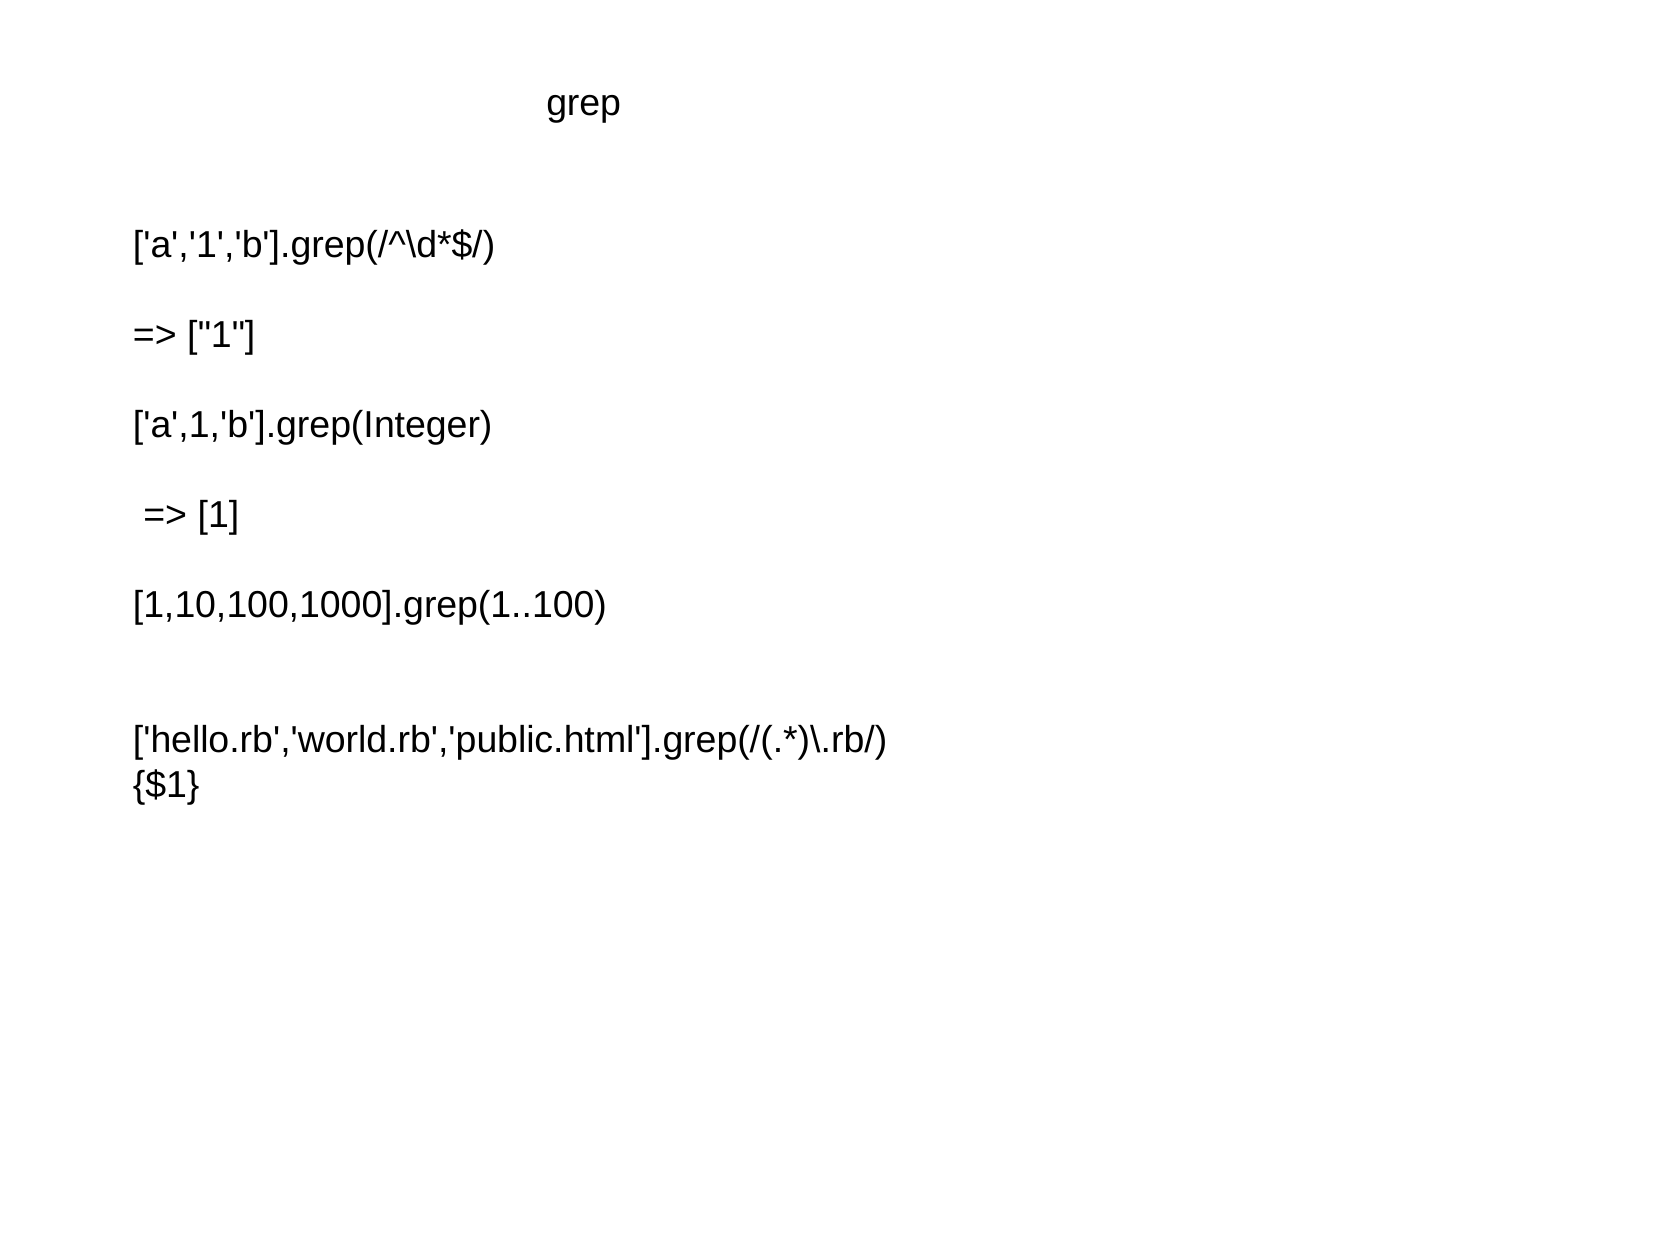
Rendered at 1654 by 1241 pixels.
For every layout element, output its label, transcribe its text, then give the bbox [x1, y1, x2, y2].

text_box ['a','1','b'].grep(/^\d*$/) => ["1"] ['a',1,'b'].grep(Integer) => [1] [1,10,100,1000].grep(1..100) ['hello.rb','world.rb','public.html'].grep(/(.*)\.rb/){$1} [118, 212, 969, 815]
text_box grep [531, 70, 851, 127]
